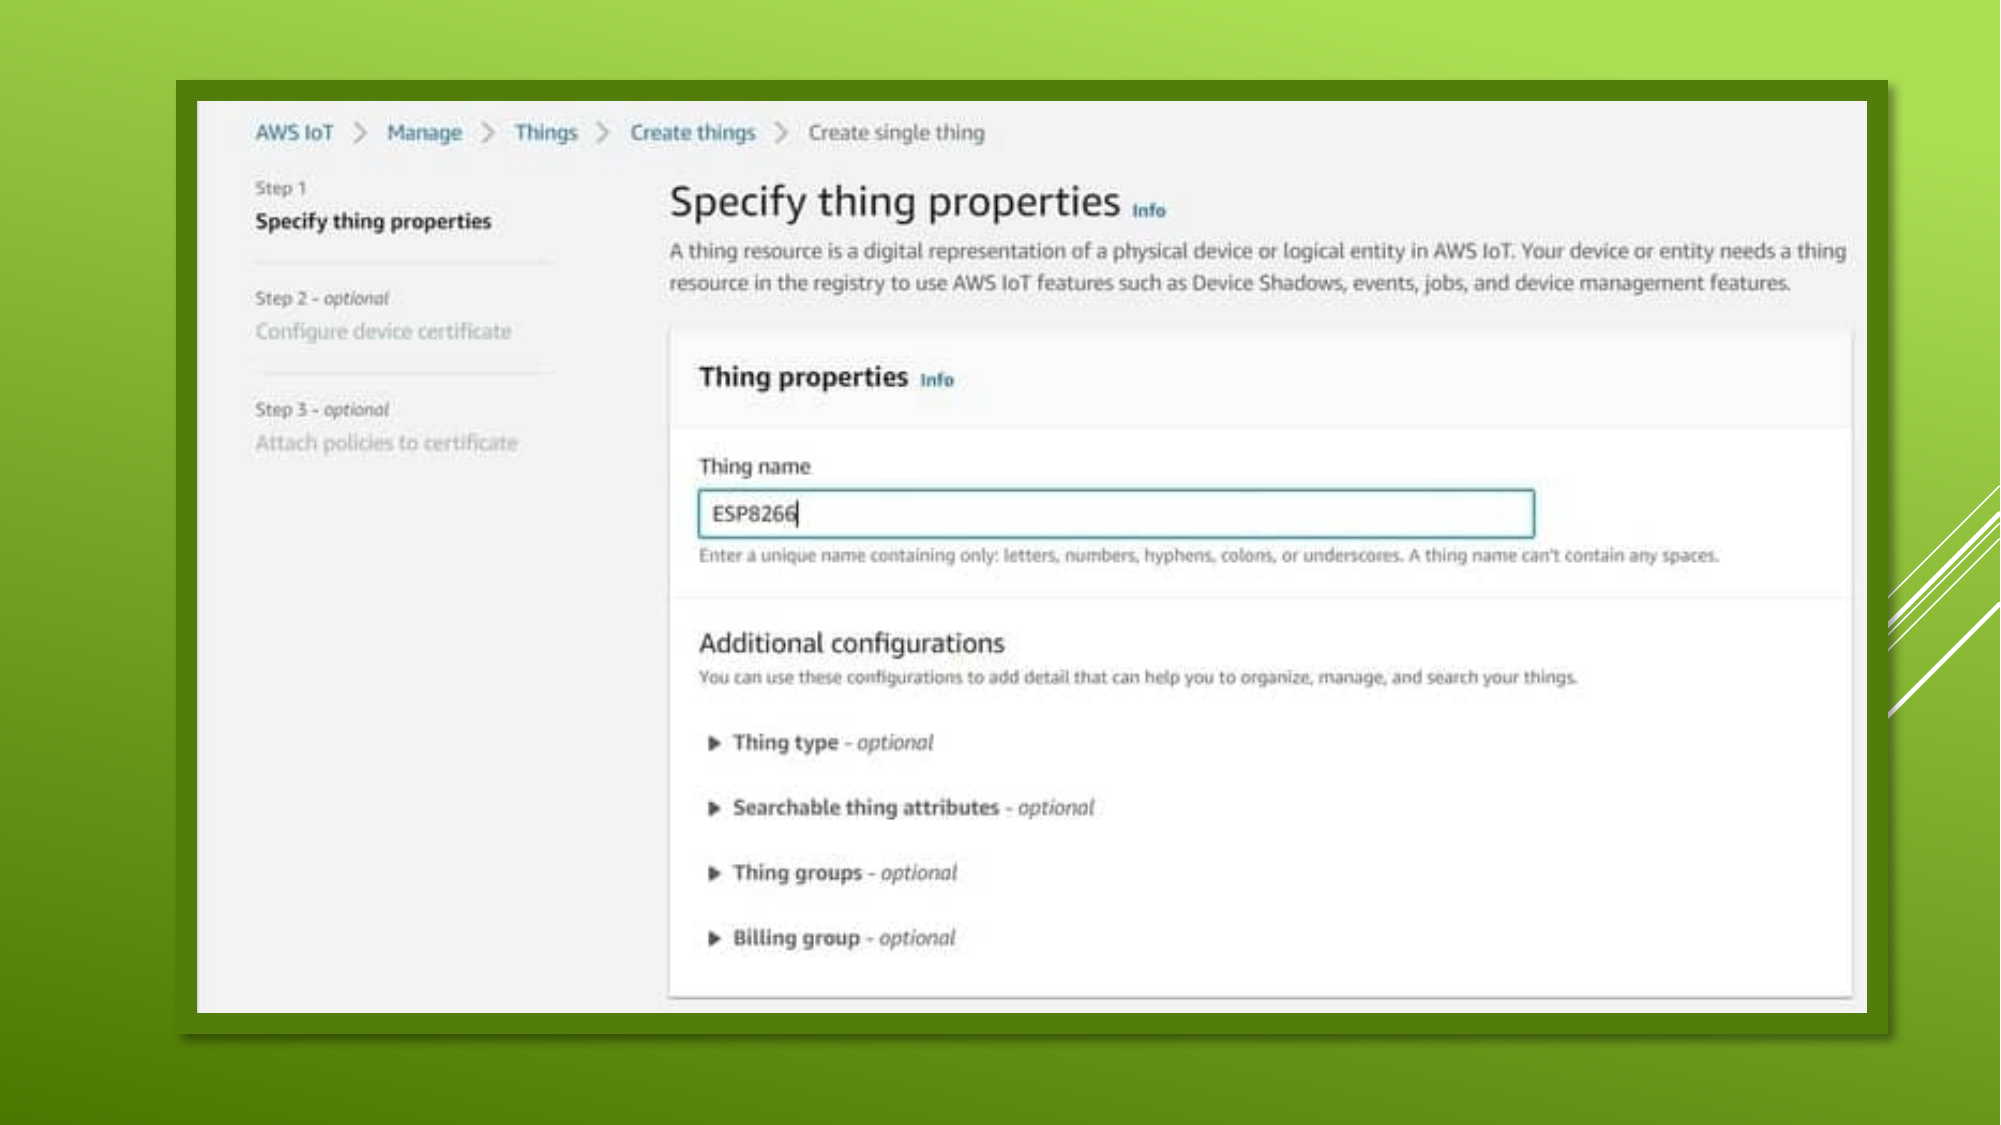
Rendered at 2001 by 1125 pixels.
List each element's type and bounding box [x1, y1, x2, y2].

picture [196, 100, 1868, 1014]
